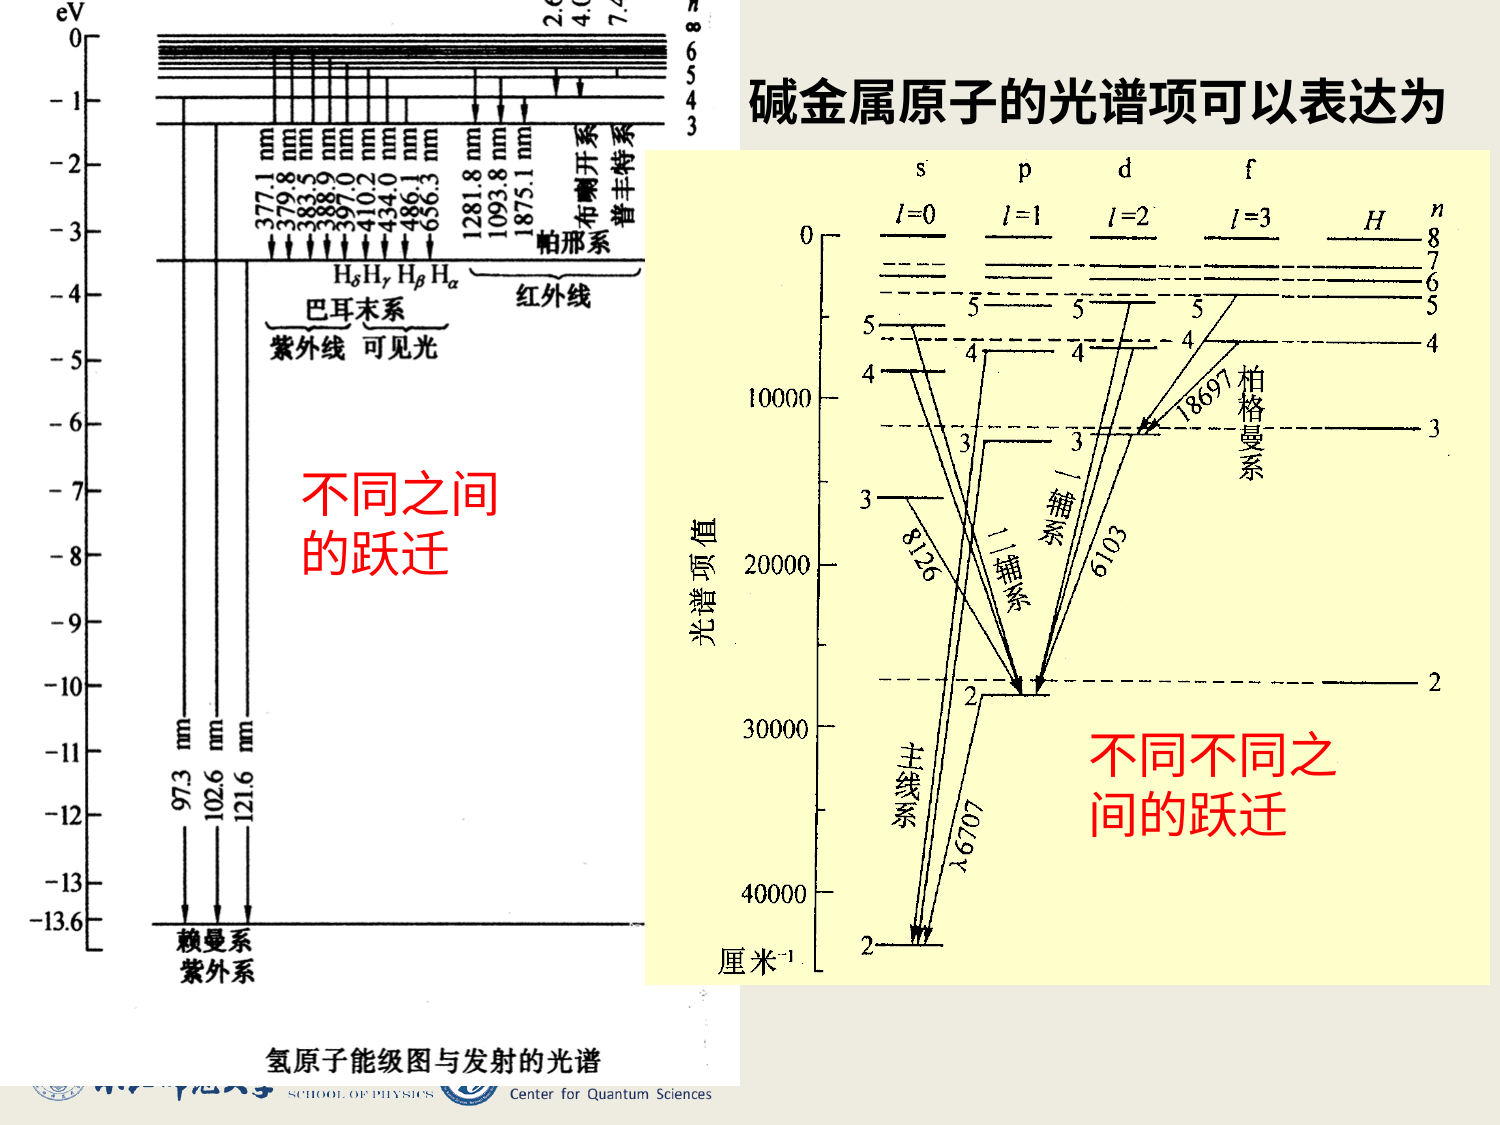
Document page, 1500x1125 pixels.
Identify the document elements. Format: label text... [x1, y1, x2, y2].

picture [0, 0, 1491, 1108]
text_box 碱金属原子的光谱项可以表达为 [745, 63, 1500, 138]
